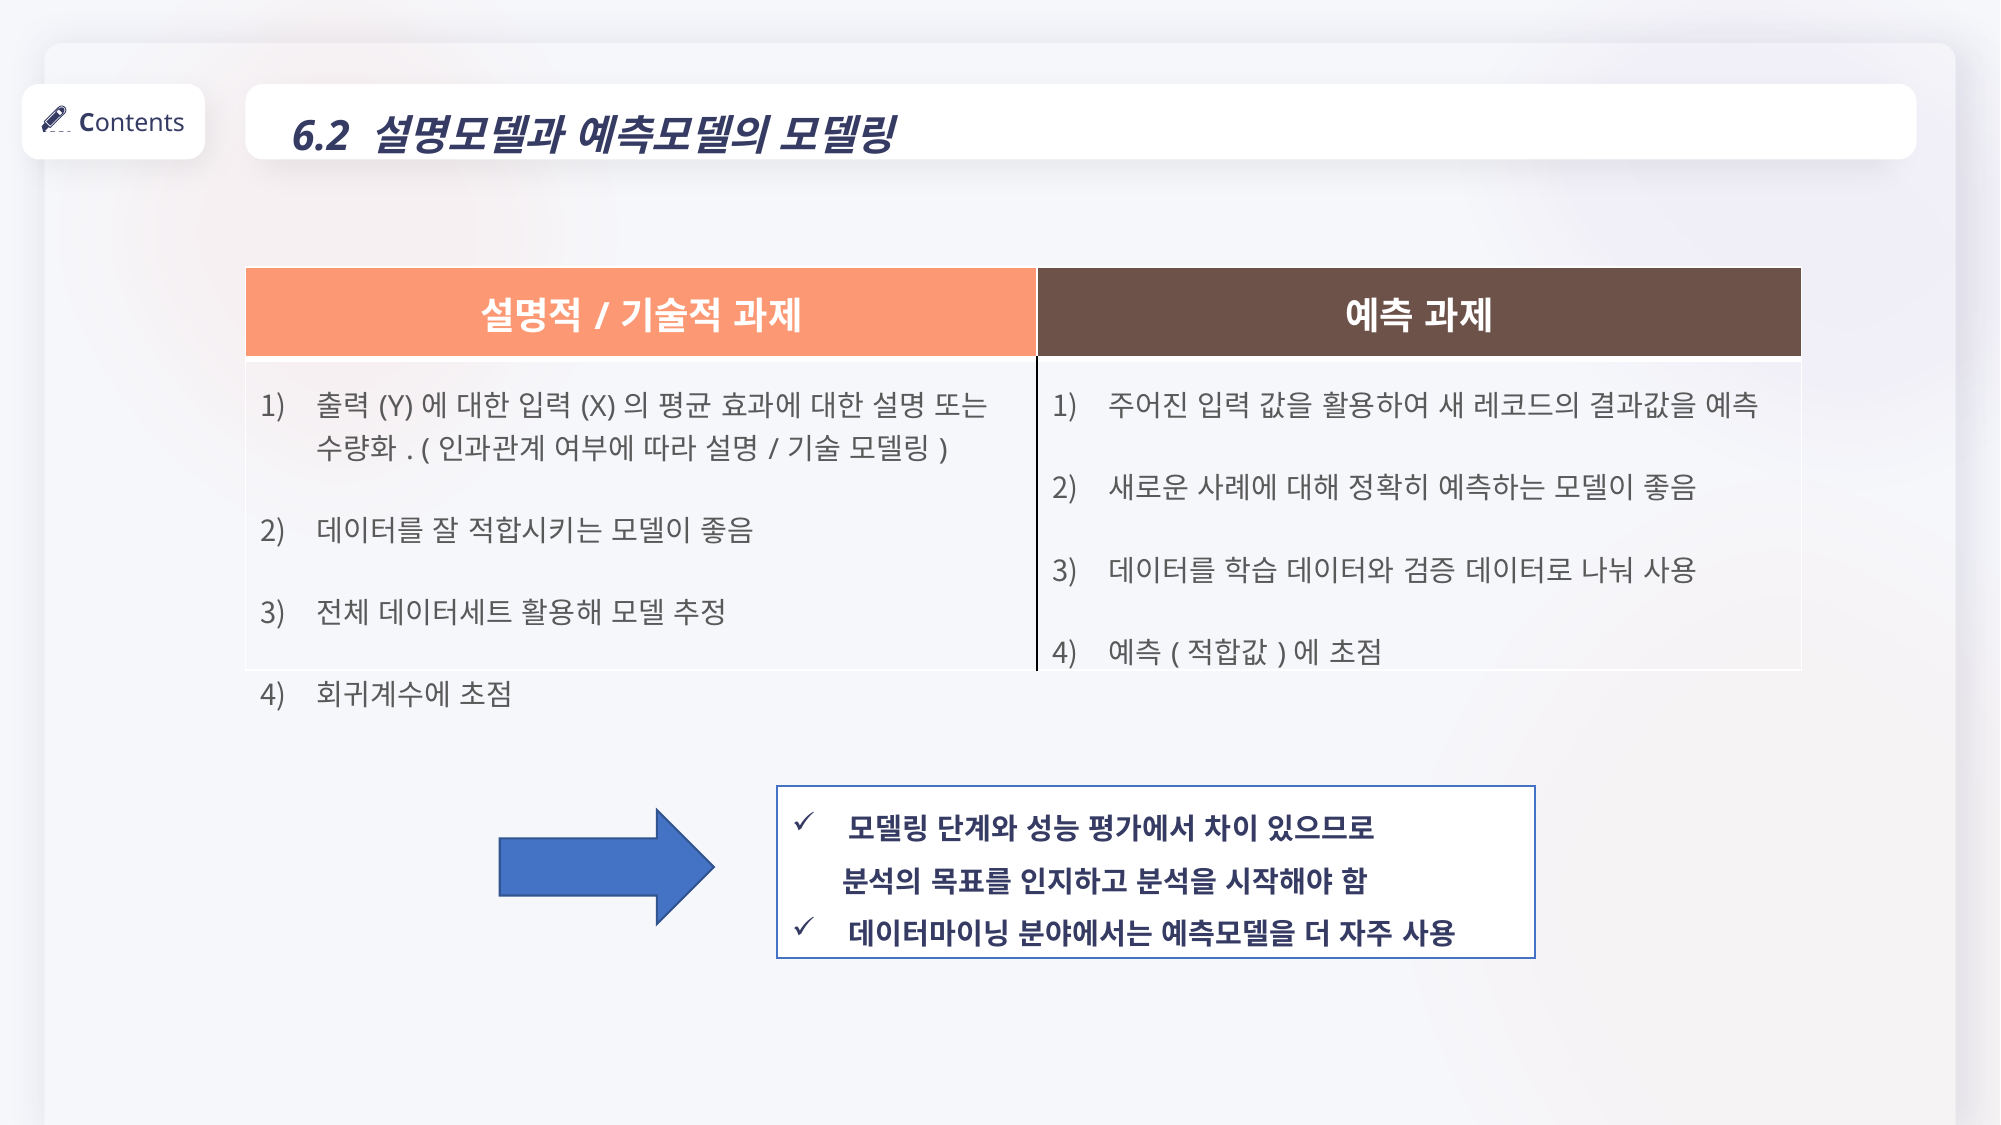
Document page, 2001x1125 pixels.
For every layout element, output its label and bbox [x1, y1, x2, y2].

text_box [0, 0, 2000, 1125]
